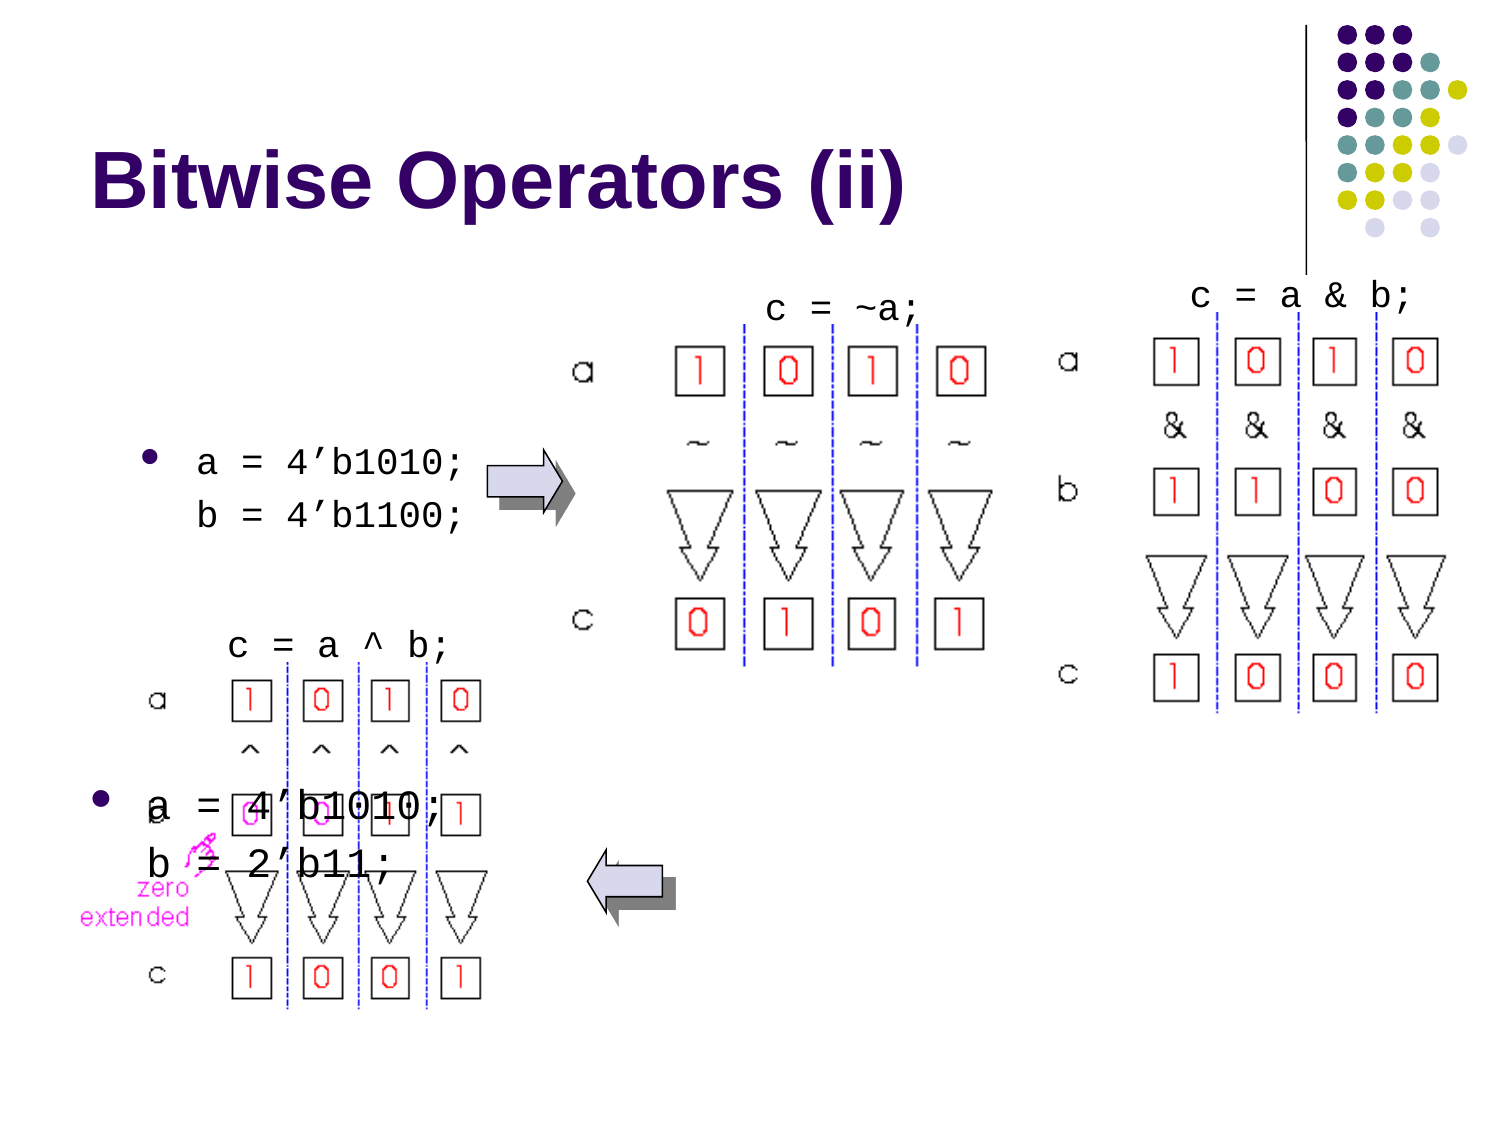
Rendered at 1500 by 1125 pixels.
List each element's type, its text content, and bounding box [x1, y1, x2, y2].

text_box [1049, 262, 1500, 722]
list a = 4’b1010; b = 2’b11; [75, 282, 1425, 1006]
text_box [62, 662, 538, 1017]
text_box c = a ^ b; [212, 612, 467, 660]
title Bitwise Operators (ii) [75, 20, 1313, 233]
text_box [549, 274, 1013, 670]
text_box [487, 449, 544, 513]
text_box [587, 849, 663, 913]
